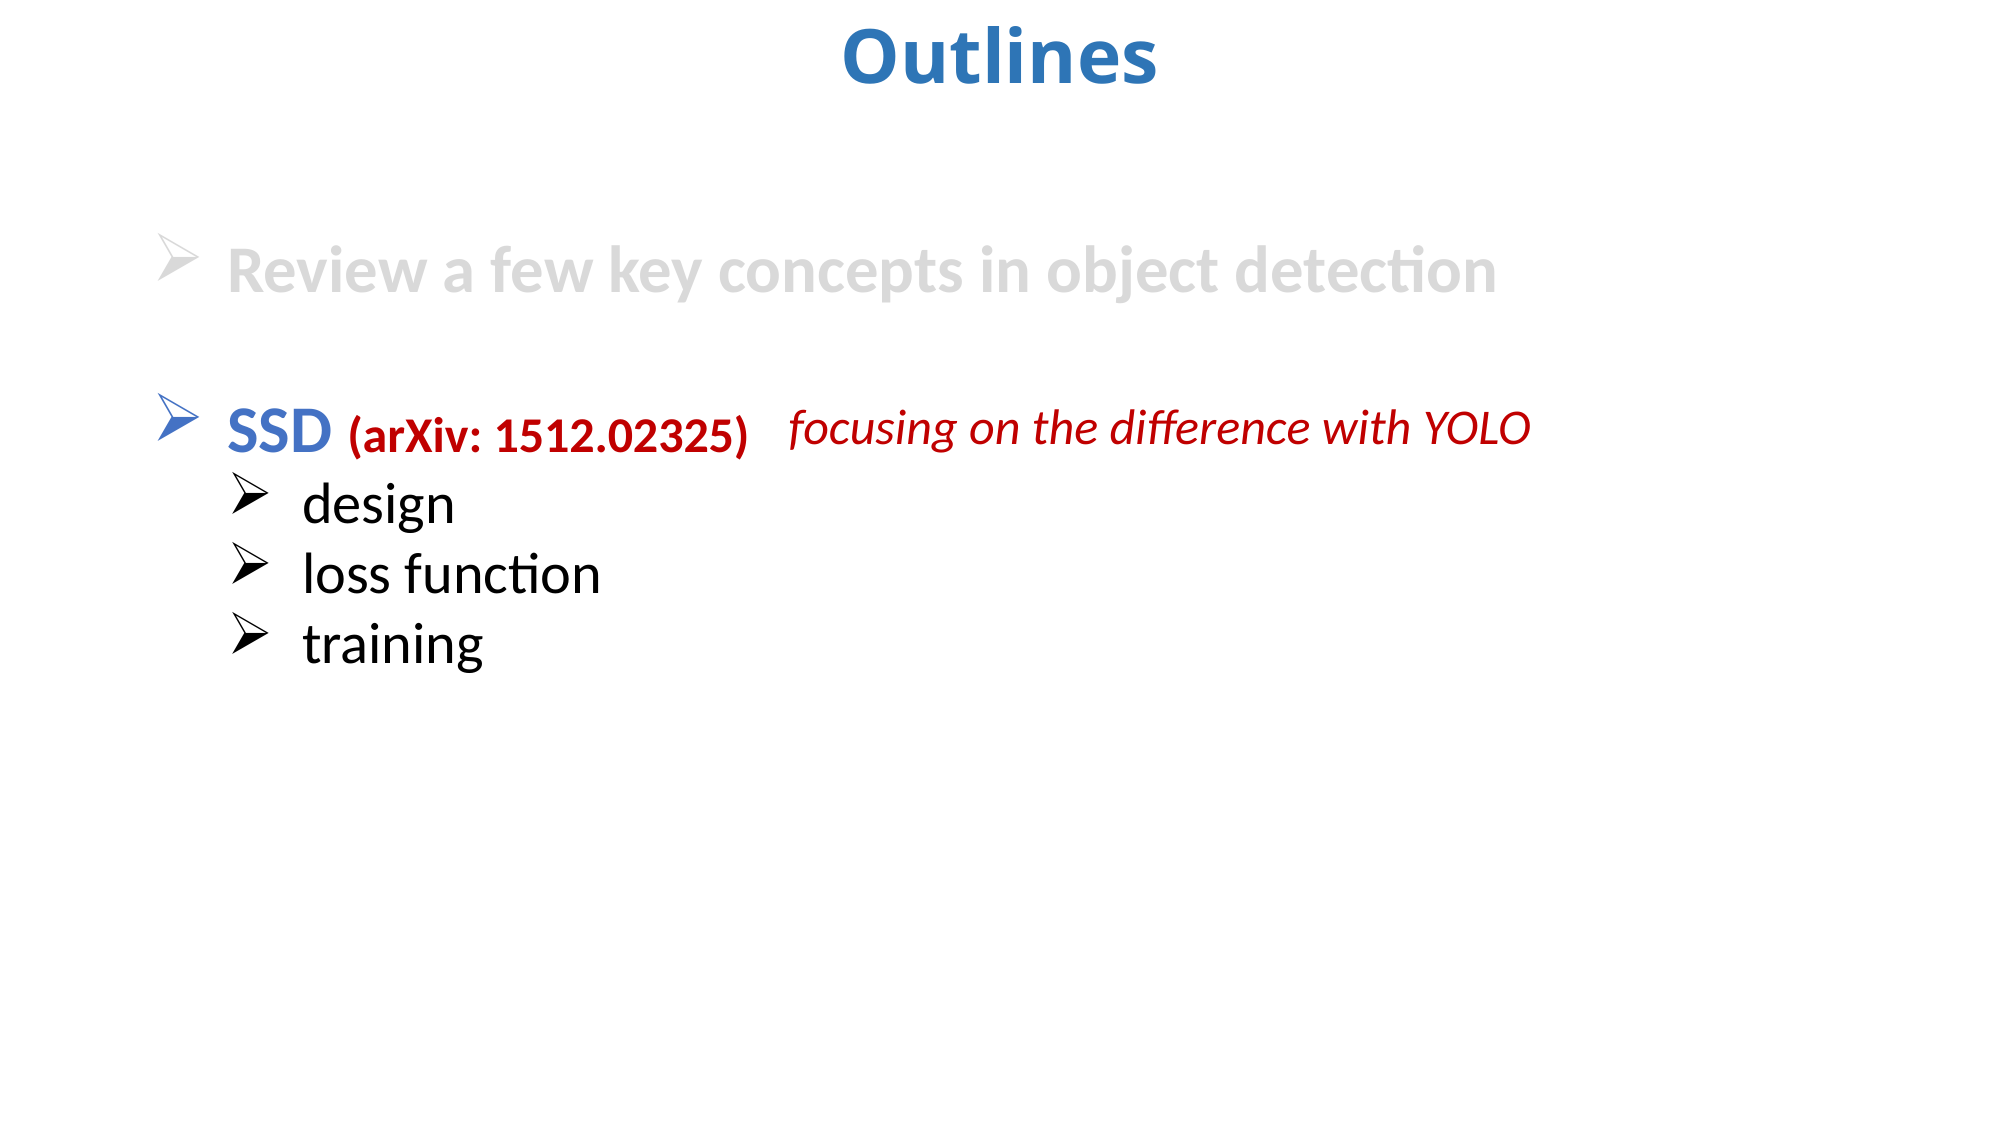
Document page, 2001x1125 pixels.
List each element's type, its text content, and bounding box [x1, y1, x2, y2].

text_box Review a few key concepts in object detection SSD (arXiv: 1512.02325) design loss function training [137, 218, 1813, 683]
text_box Outlines [137, 0, 1863, 119]
text_box focusing on the difference with YOLO [773, 387, 1547, 463]
